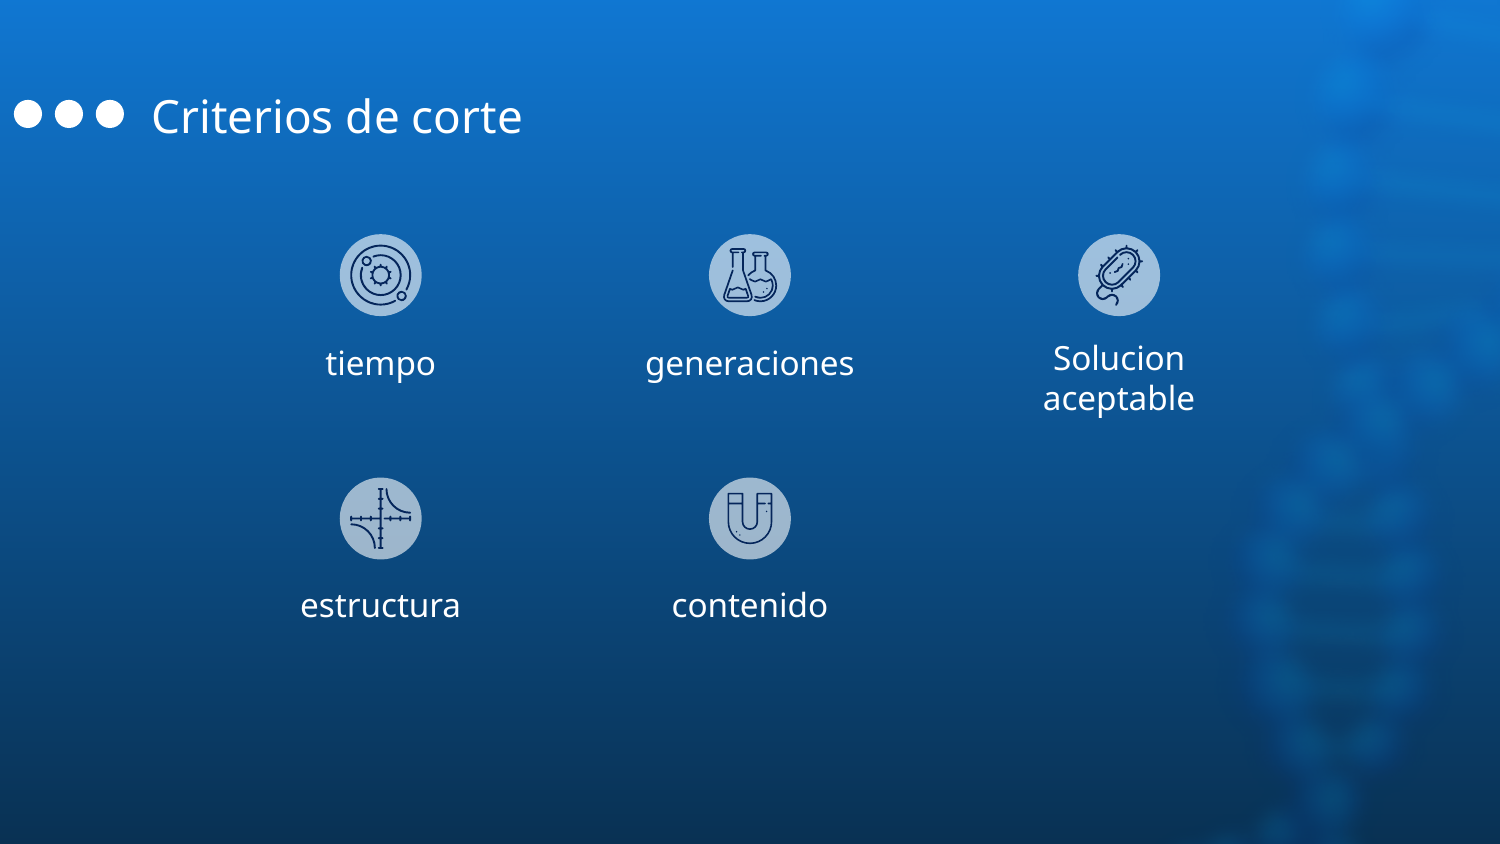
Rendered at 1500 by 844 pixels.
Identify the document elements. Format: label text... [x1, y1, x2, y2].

text_box [708, 477, 791, 560]
text_box [734, 313, 766, 317]
title generaciones [593, 303, 907, 397]
text_box [415, 252, 422, 298]
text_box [349, 487, 412, 550]
title Solucion aceptable [962, 337, 1276, 432]
title Criterios de corte [136, 72, 1462, 167]
title estructura [223, 545, 538, 640]
text_box [1078, 234, 1161, 305]
text_box [339, 257, 344, 294]
text_box [708, 234, 791, 301]
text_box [1095, 244, 1144, 306]
text_box [339, 500, 344, 537]
text_box [415, 496, 422, 541]
text_box [1103, 313, 1135, 317]
title tiempo [223, 303, 538, 397]
title contenido [593, 545, 907, 640]
text_box [355, 477, 406, 486]
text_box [722, 247, 778, 303]
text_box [349, 244, 412, 306]
text_box [355, 234, 407, 243]
text_box [365, 313, 397, 317]
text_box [727, 492, 773, 545]
